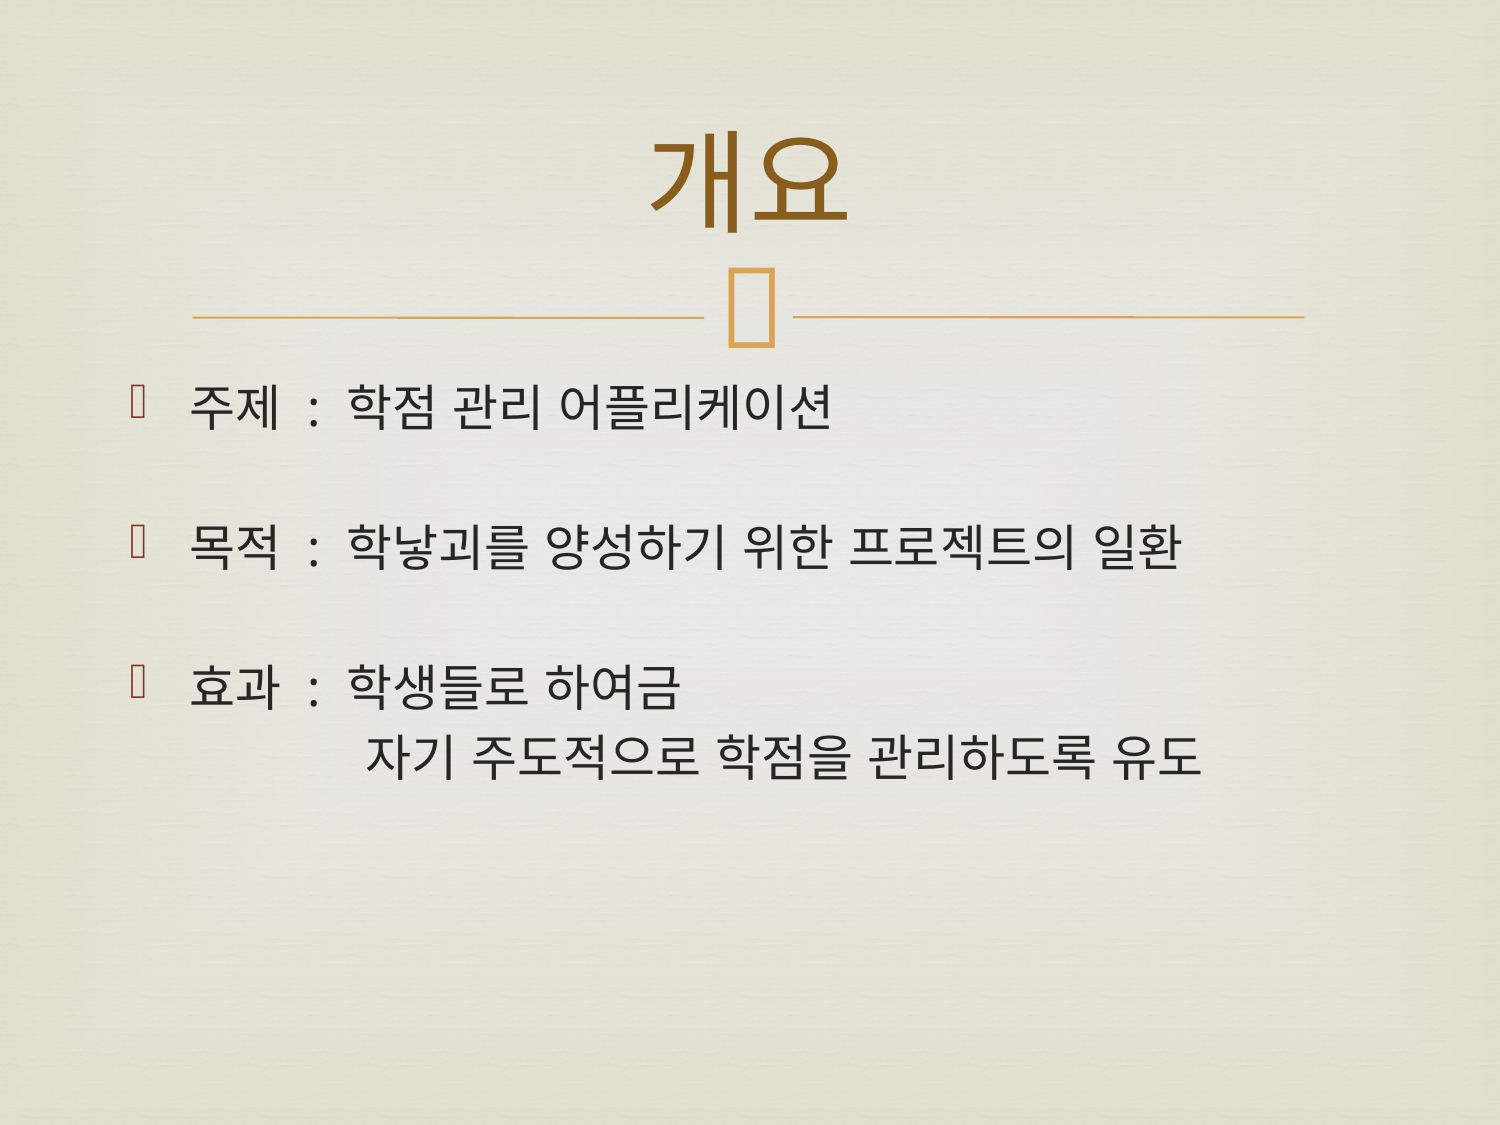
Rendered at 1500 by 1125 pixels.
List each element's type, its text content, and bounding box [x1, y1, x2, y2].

title 개요 [112, 93, 1386, 267]
list 주제 : 학점 관리 어플리케이션 목적 : 학낳괴를 양성하기 위한 프로젝트의 일환 효과 : 학생들로 하여금 자기 주도적으로 학점을 관리하도록 유도 [114, 368, 1386, 1005]
